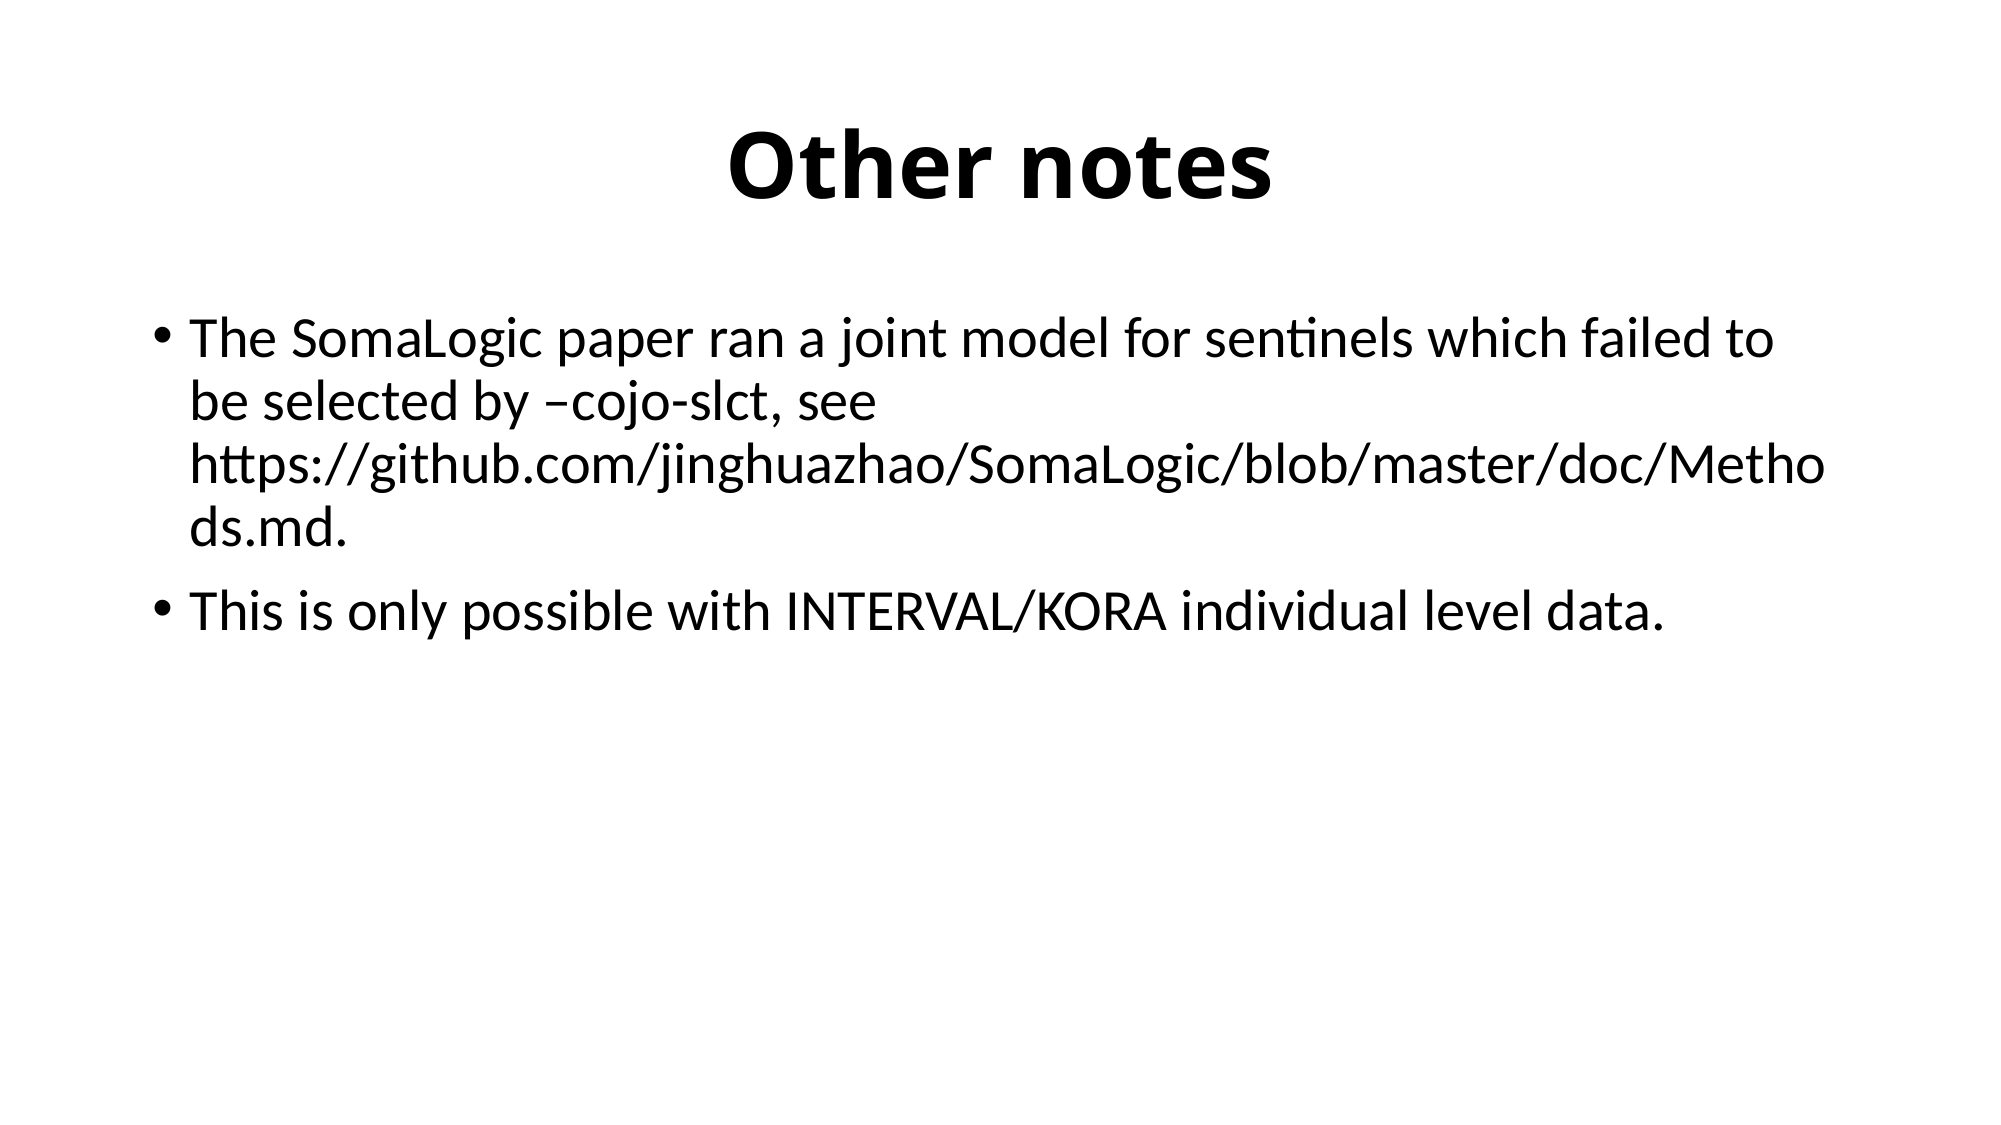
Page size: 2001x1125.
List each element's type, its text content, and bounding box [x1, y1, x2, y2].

title Other notes [137, 59, 1863, 278]
list The SomaLogic paper ran a joint model for sentinels which failed to be selected by –cojo-slct, see https://github.com/jinghuazhao/SomaLogic/blob/master/doc/Methods.md. This is only possible with INTERVAL/KORA individual level data. [137, 299, 1863, 1014]
